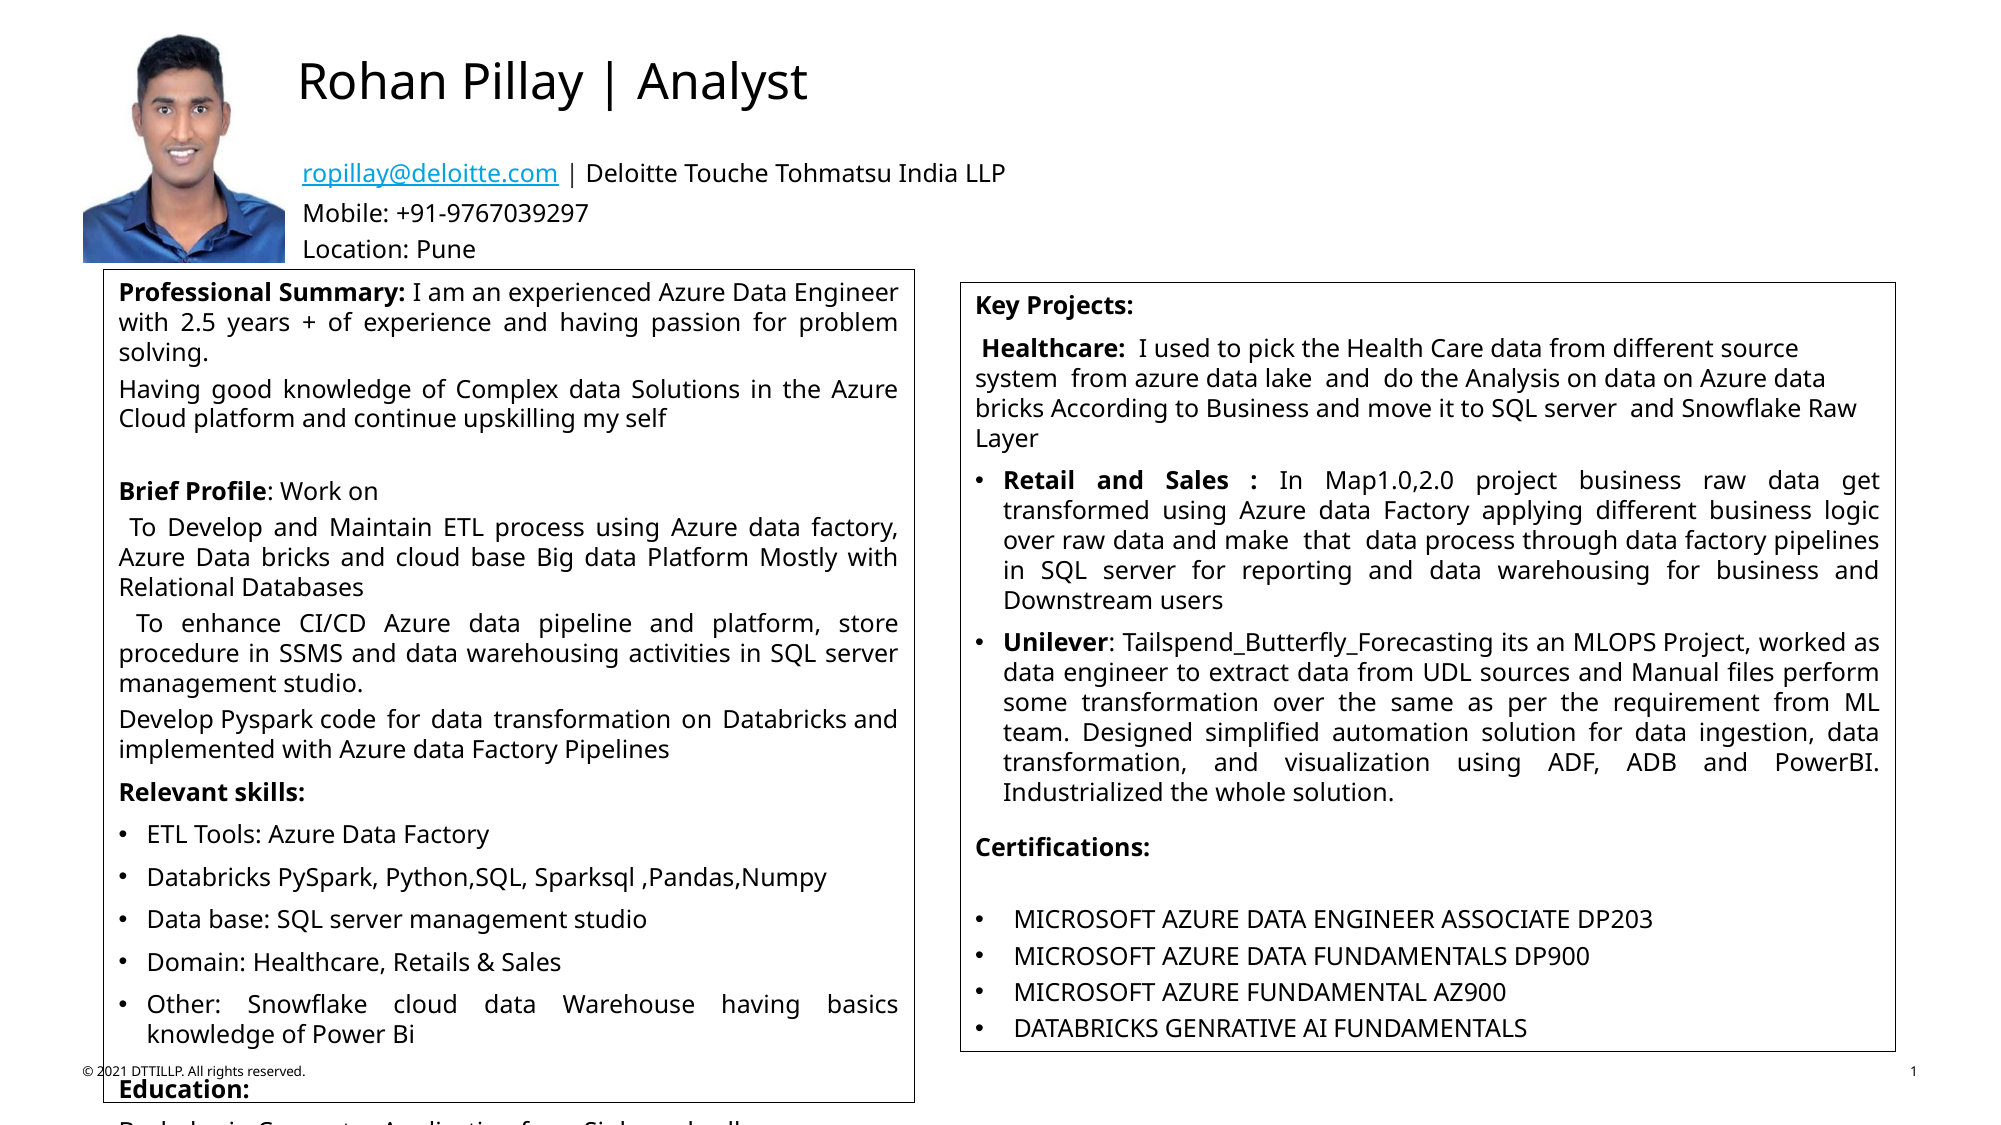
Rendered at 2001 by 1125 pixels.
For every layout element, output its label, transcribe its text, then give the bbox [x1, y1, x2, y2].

picture [83, 34, 285, 264]
text_box Professional Summary: I am an experienced Azure Data Engineer with 2.5 years + of experience and having passion for problem solving. Having good knowledge of Complex data Solutions in the Azure Cloud platform and continue upskilling my self Brief Profile: Work on To Develop and Maintain ETL process using Azure data factory, Azure Data bricks and cloud base Big data Platform Mostly with Relational Databases To enhance CI/CD Azure data pipeline and platform, store procedure in SSMS and data warehousing activities in SQL server management studio. Develop Pyspark code for data transformation on Databricks and implemented with Azure data Factory Pipelines Relevant skills: ETL Tools: Azure Data Factory Databricks PySpark, Python,SQL, Sparksql ,Pandas,Numpy Data base: SQL server management studio Domain: Healthcare, Retails & Sales Other: Snowflake cloud data Warehouse having basics knowledge of Power Bi Education: Bachelor in Computer Application from Sinhagad college Kondhwa Pune [103, 269, 915, 1103]
text_box Key Projects: Healthcare: I used to pick the Health Care data from different source system from azure data lake and do the Analysis on data on Azure data bricks According to Business and move it to SQL server and Snowflake Raw Layer Retail and Sales : In Map1.0,2.0 project business raw data get transformed using Azure data Factory applying different business logic over raw data and make that data process through data factory pipelines in SQL server for reporting and data warehousing for business and Downstream users Unilever: Tailspend_Butterfly_Forecasting its an MLOPS Project, worked as data engineer to extract data from UDL sources and Manual files perform some transformation over the same as per the requirement from ML team. Designed simplified automation solution for data ingestion, data transformation, and visualization using ADF, ADB and PowerBI. Industrialized the whole solution. Certifications: MICROSOFT AZURE DATA ENGINEER ASSOCIATE DP203 MICROSOFT AZURE DATA FUNDAMENTALS DP900 MICROSOFT AZURE FUNDAMENTAL AZ900 DATABRICKS GENRATIVE AI FUNDAMENTALS [960, 282, 1896, 1052]
text_box ropillay@deloitte.com | Deloitte Touche Tohmatsu India LLP Mobile: +91-9767039297 Location: Pune [302, 157, 1468, 264]
text_box Rohan Pillay | Analyst [289, 59, 1562, 107]
